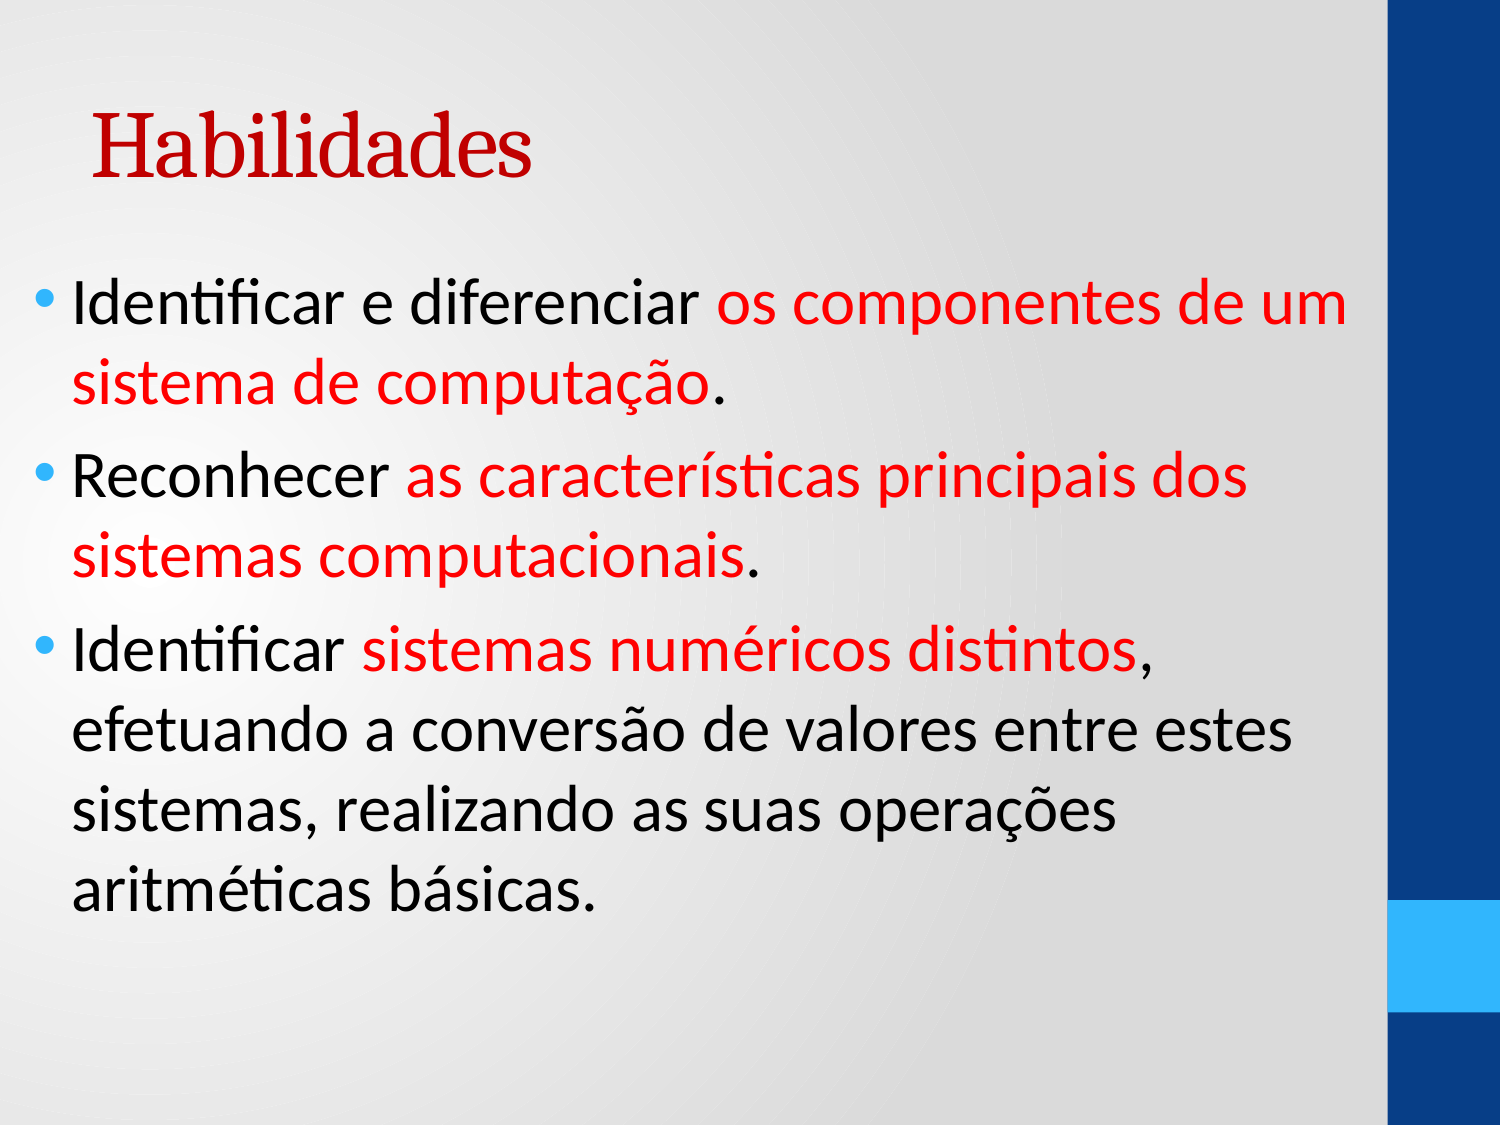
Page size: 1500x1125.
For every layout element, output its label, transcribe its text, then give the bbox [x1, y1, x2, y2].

title Habilidades [75, 45, 1325, 233]
list Identificar e diferenciar os componentes de um sistema de computação. Reconhecer as características principais dos sistemas computacionais. Identificar sistemas numéricos distintos, efetuando a conversão de valores entre estes sistemas, realizando as suas operações aritméticas básicas. [0, 249, 1375, 1125]
